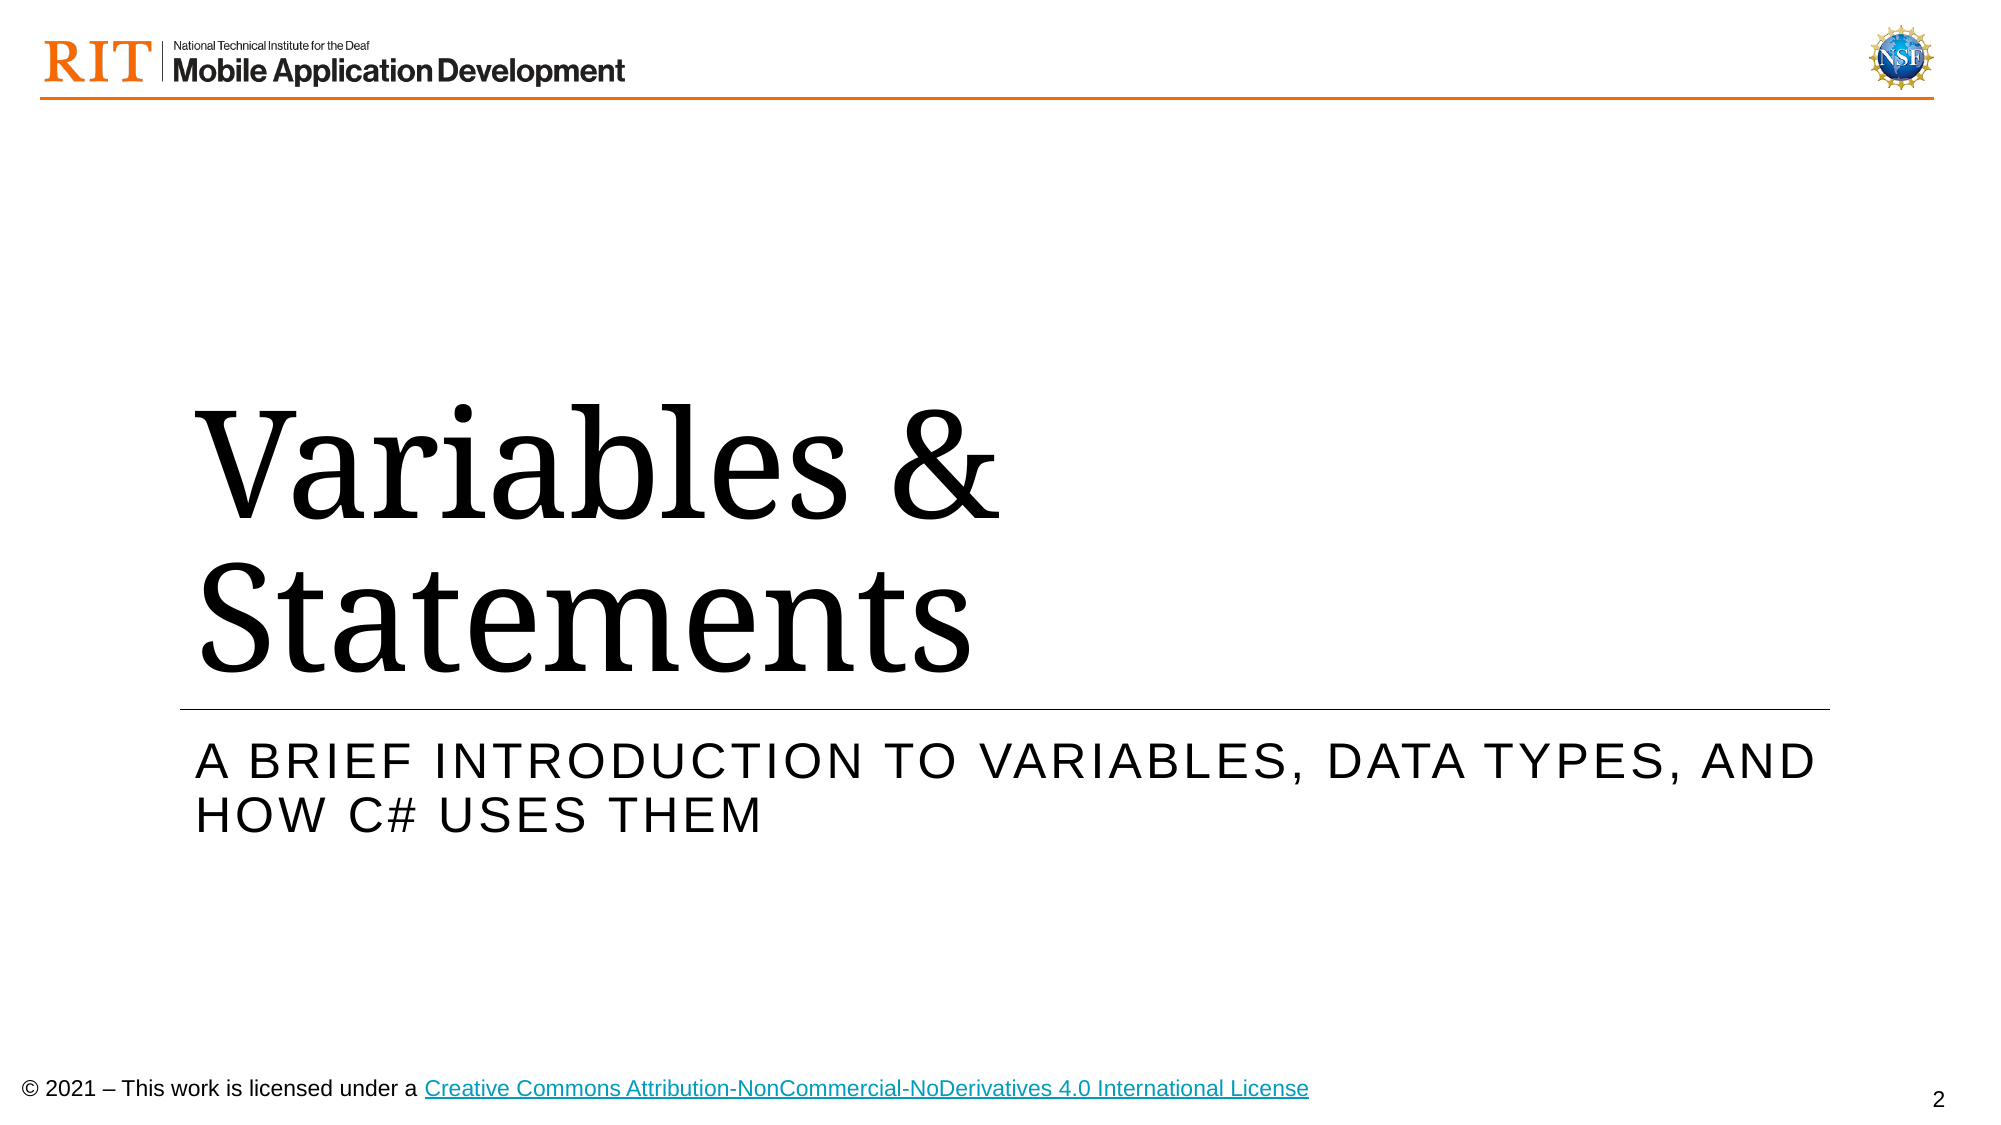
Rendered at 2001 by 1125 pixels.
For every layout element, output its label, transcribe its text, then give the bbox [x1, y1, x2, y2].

picture [1867, 23, 1935, 91]
slide_number 2 [1745, 1067, 1961, 1125]
title Variables & Statements [180, 124, 1830, 710]
picture [39, 31, 634, 91]
subtitle A brief introduction to variables, data types, and how C# uses them [180, 728, 1837, 913]
